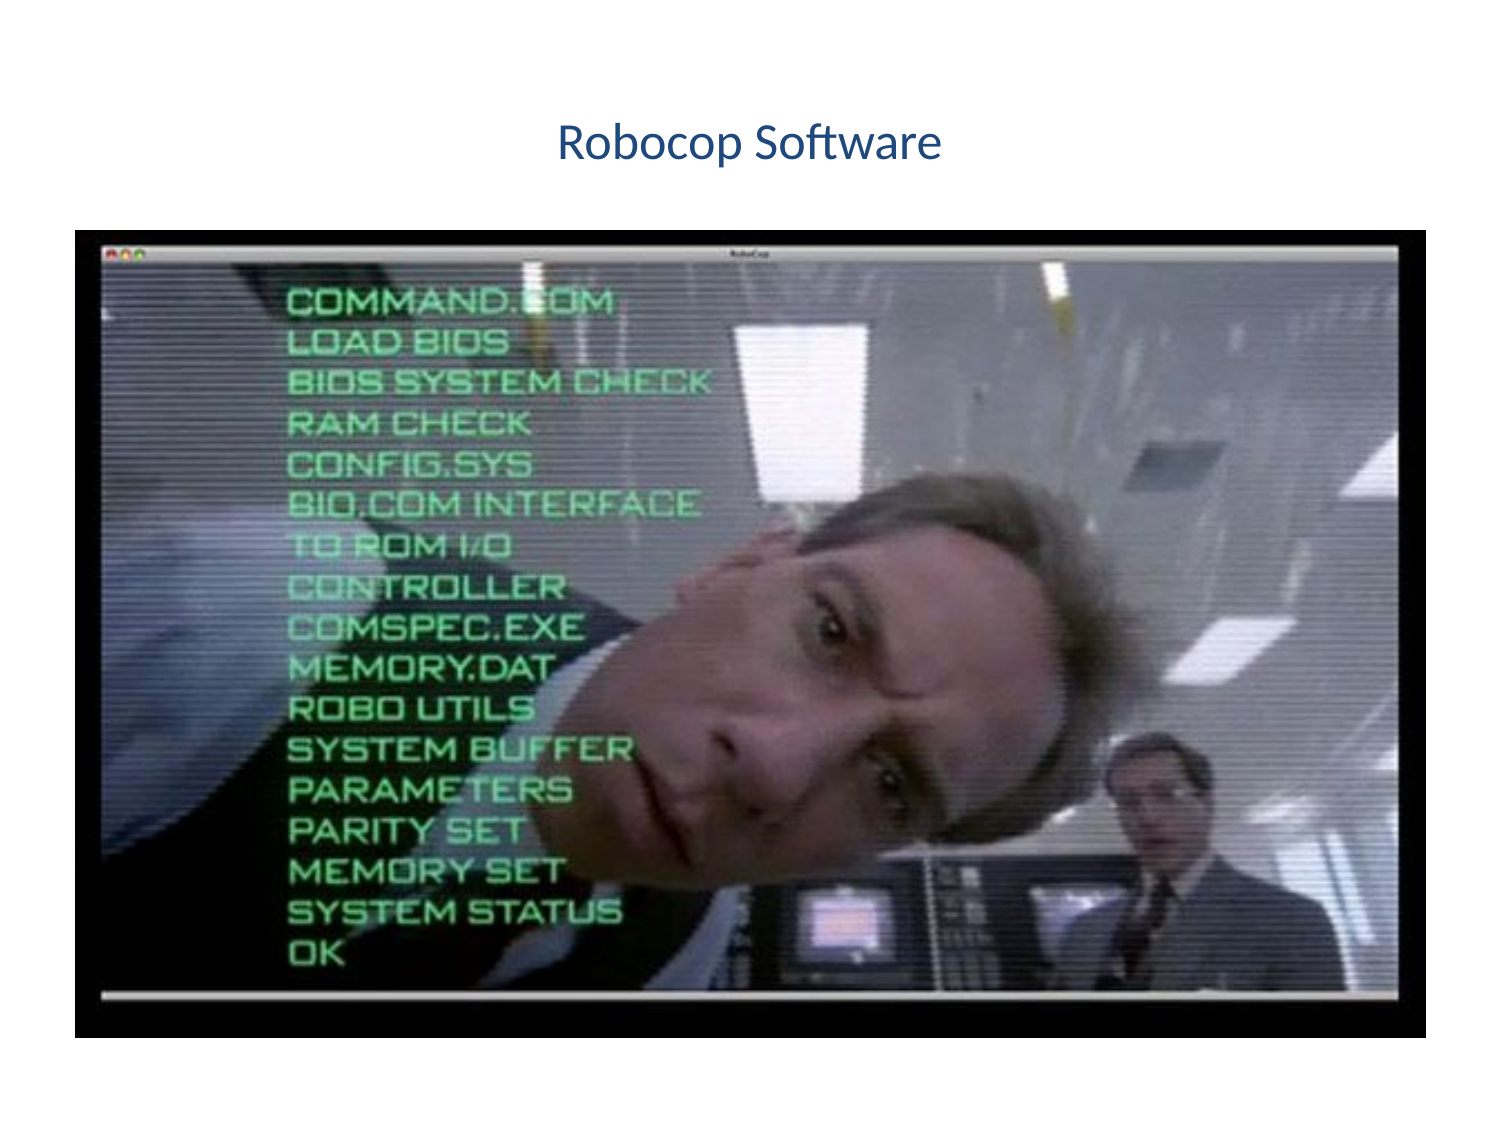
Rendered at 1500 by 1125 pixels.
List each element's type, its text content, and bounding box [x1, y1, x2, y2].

title Robocop Software [75, 45, 1425, 229]
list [74, 230, 1427, 1038]
